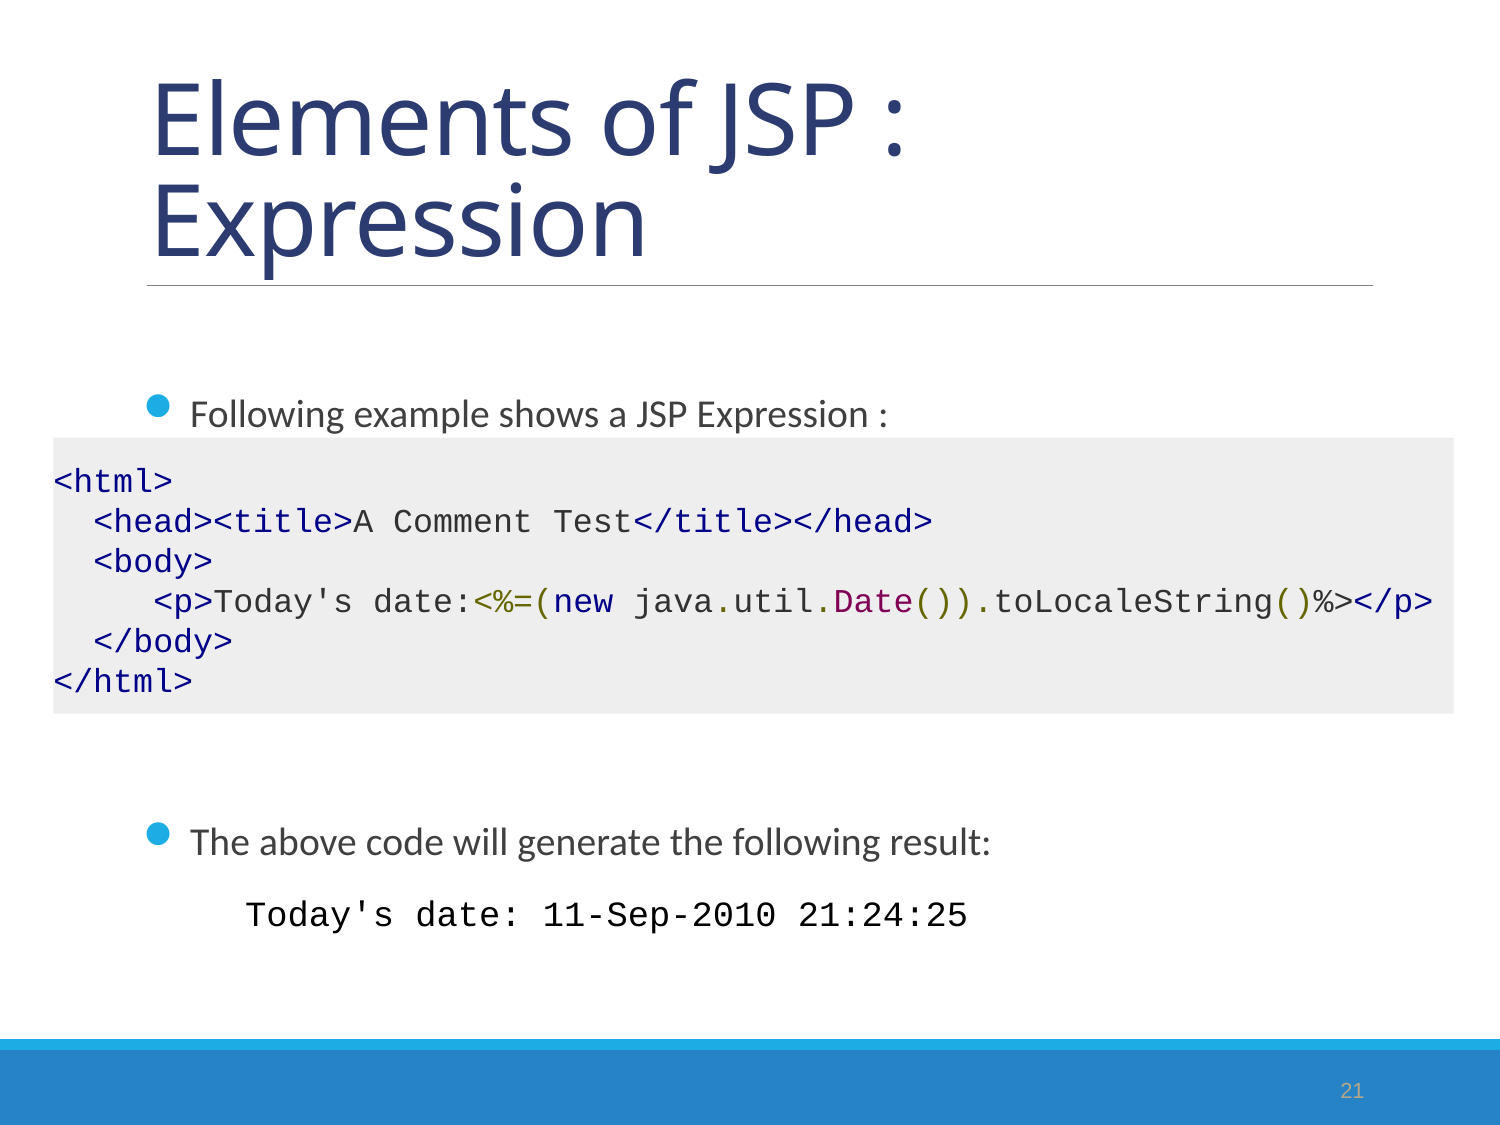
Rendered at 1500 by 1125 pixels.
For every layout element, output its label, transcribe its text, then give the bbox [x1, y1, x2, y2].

title Elements of JSP : Expression [134, 47, 1373, 285]
text_box Following example shows a JSP Expression : The above code will generate the following result: [133, 714, 1371, 875]
text_box Today's date: 11-Sep-2010 21:24:25 [230, 883, 983, 941]
slide_number 21 [1217, 1059, 1380, 1120]
text_box Following example shows a JSP Expression : The above code will generate the following result: [133, 356, 1371, 437]
text_box <html> <head><title>A Comment Test</title></head> <body> <p>Today's date:<%=(new java.util.Date()).toLocaleString()%></p> </body> </html> [53, 437, 1454, 714]
